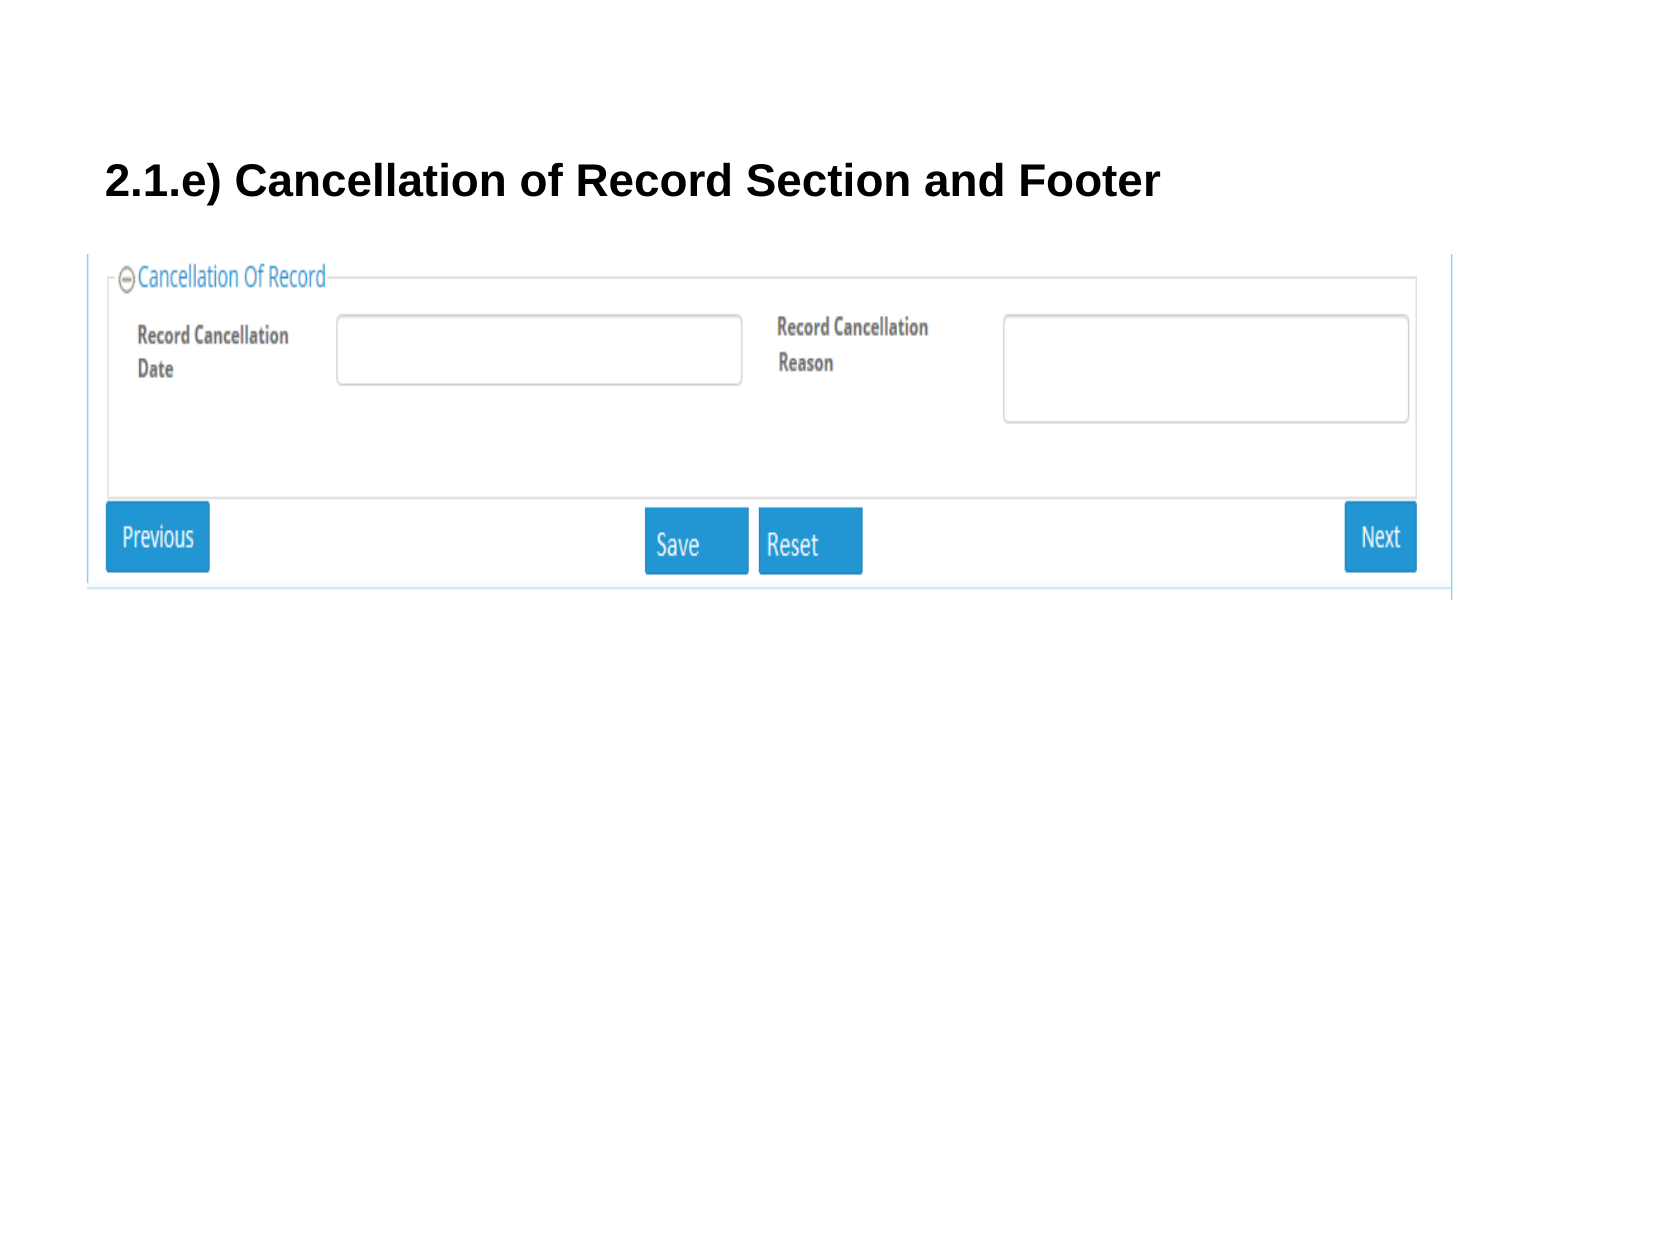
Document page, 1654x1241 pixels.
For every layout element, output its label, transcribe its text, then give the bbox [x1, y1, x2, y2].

picture [77, 254, 1560, 615]
text_box 2.1.e) Cancellation of Record Section and Footer [90, 142, 1395, 210]
